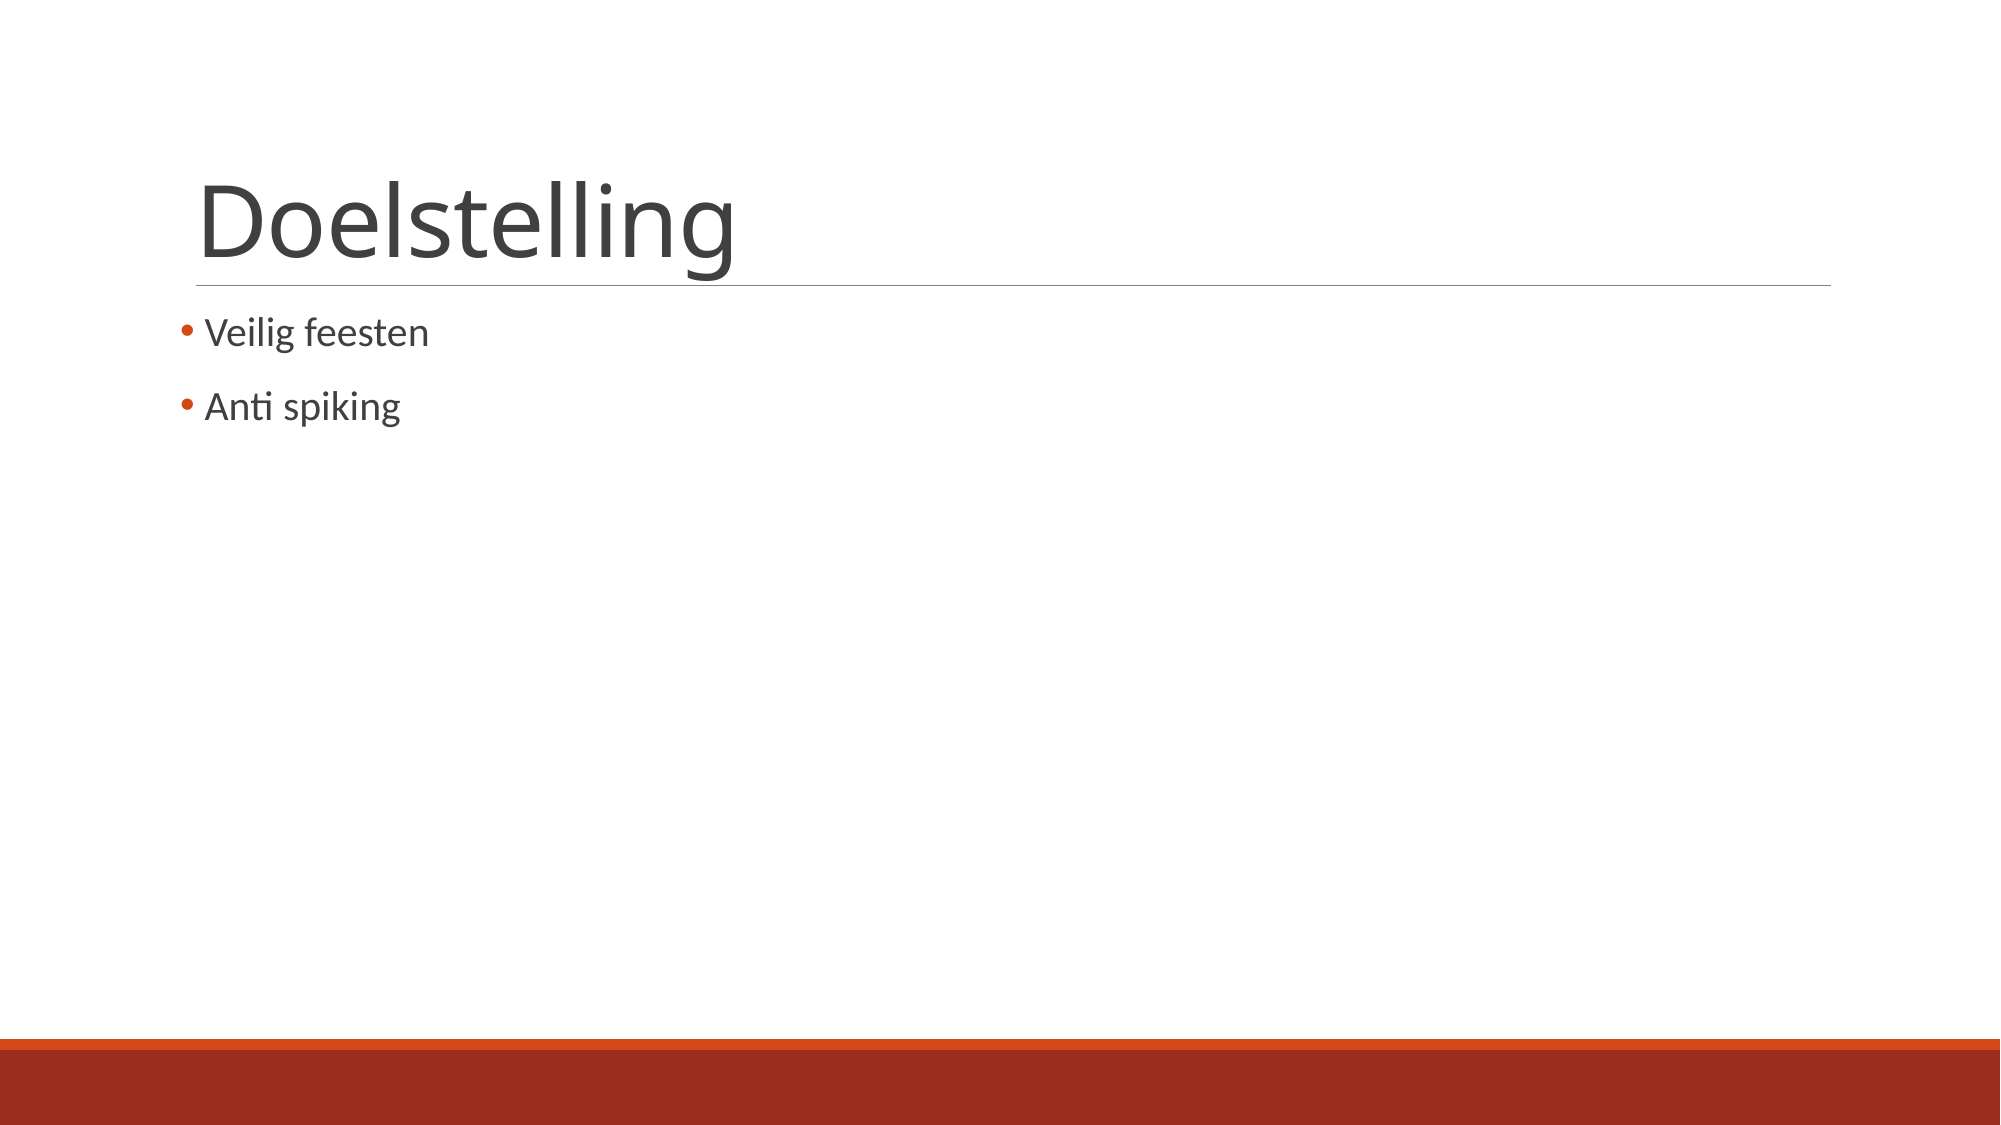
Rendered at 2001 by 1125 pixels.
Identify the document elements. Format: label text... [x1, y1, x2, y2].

title Doelstelling [180, 47, 1830, 285]
list Veilig feesten Anti spiking [180, 302, 1830, 963]
